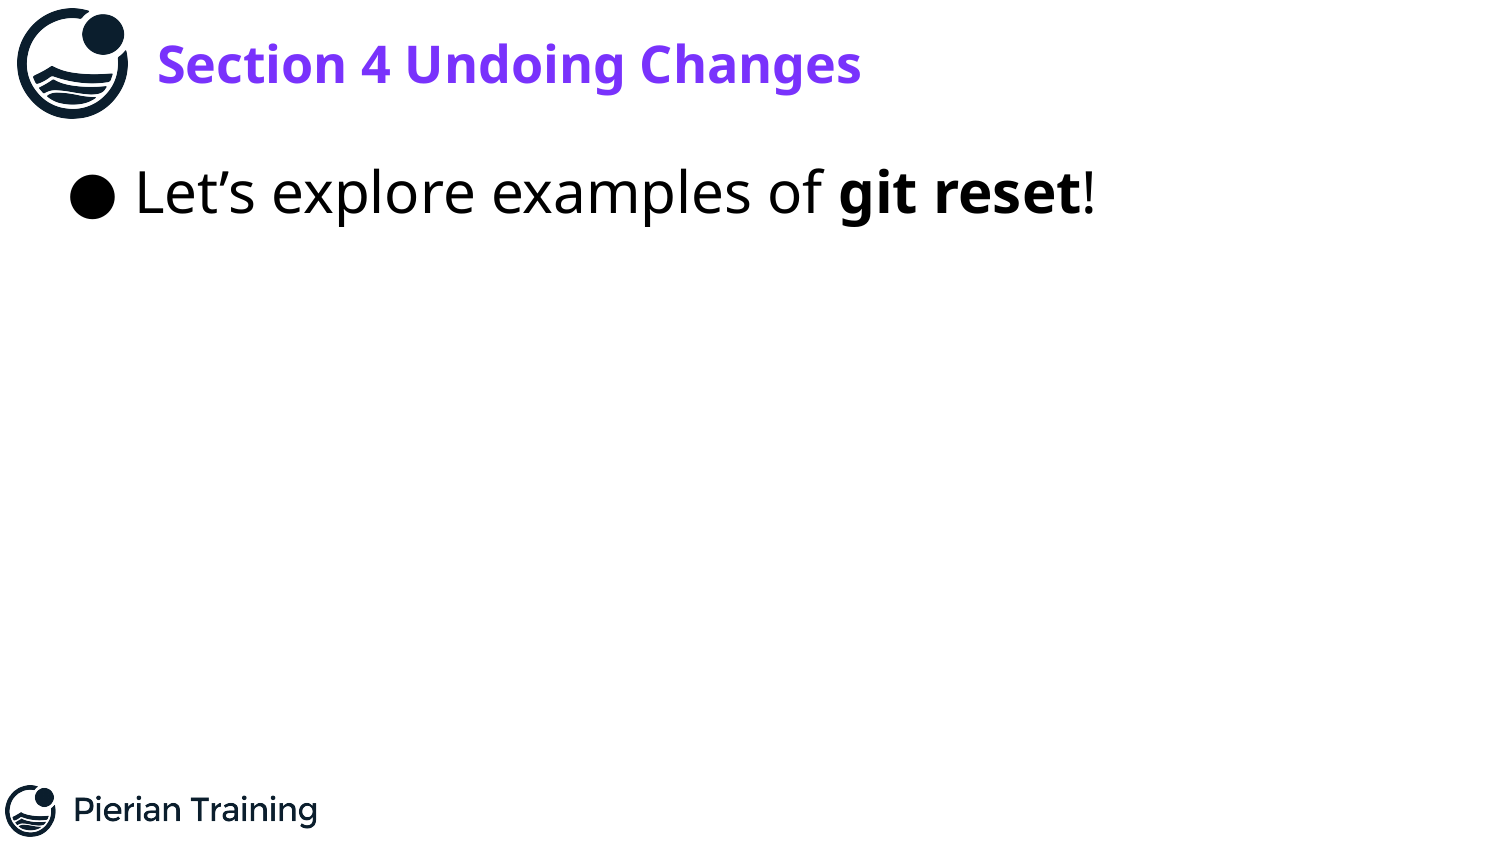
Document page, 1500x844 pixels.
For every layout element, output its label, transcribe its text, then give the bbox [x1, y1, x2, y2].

picture [4, 785, 318, 837]
picture [16, 8, 128, 120]
text_box Section 4 Undoing Changes [142, 16, 1239, 110]
text_box Let’s explore examples of git reset! [44, 140, 1432, 241]
